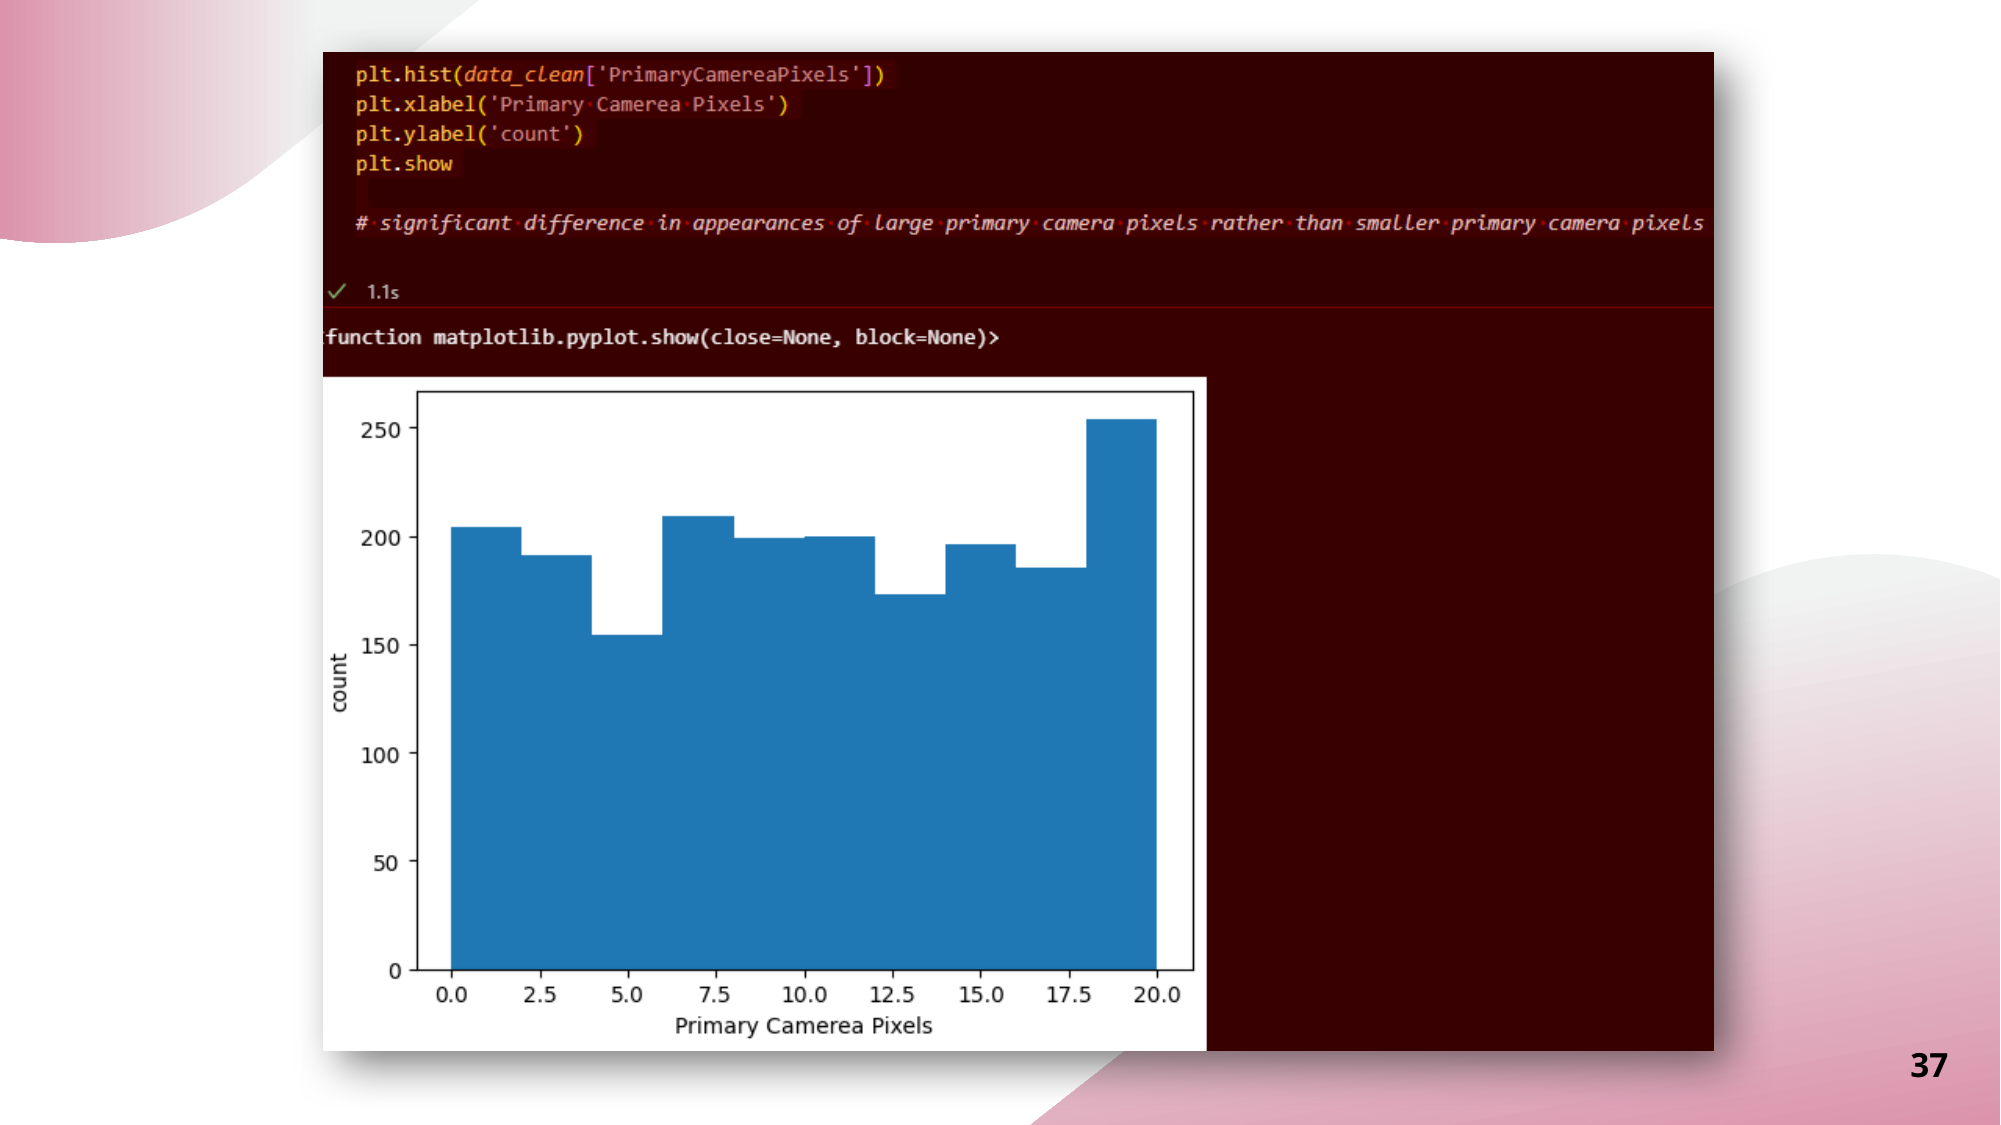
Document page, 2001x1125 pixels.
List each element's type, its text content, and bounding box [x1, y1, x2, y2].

slide_number 37 [1862, 1036, 1964, 1097]
picture [323, 52, 1714, 1051]
